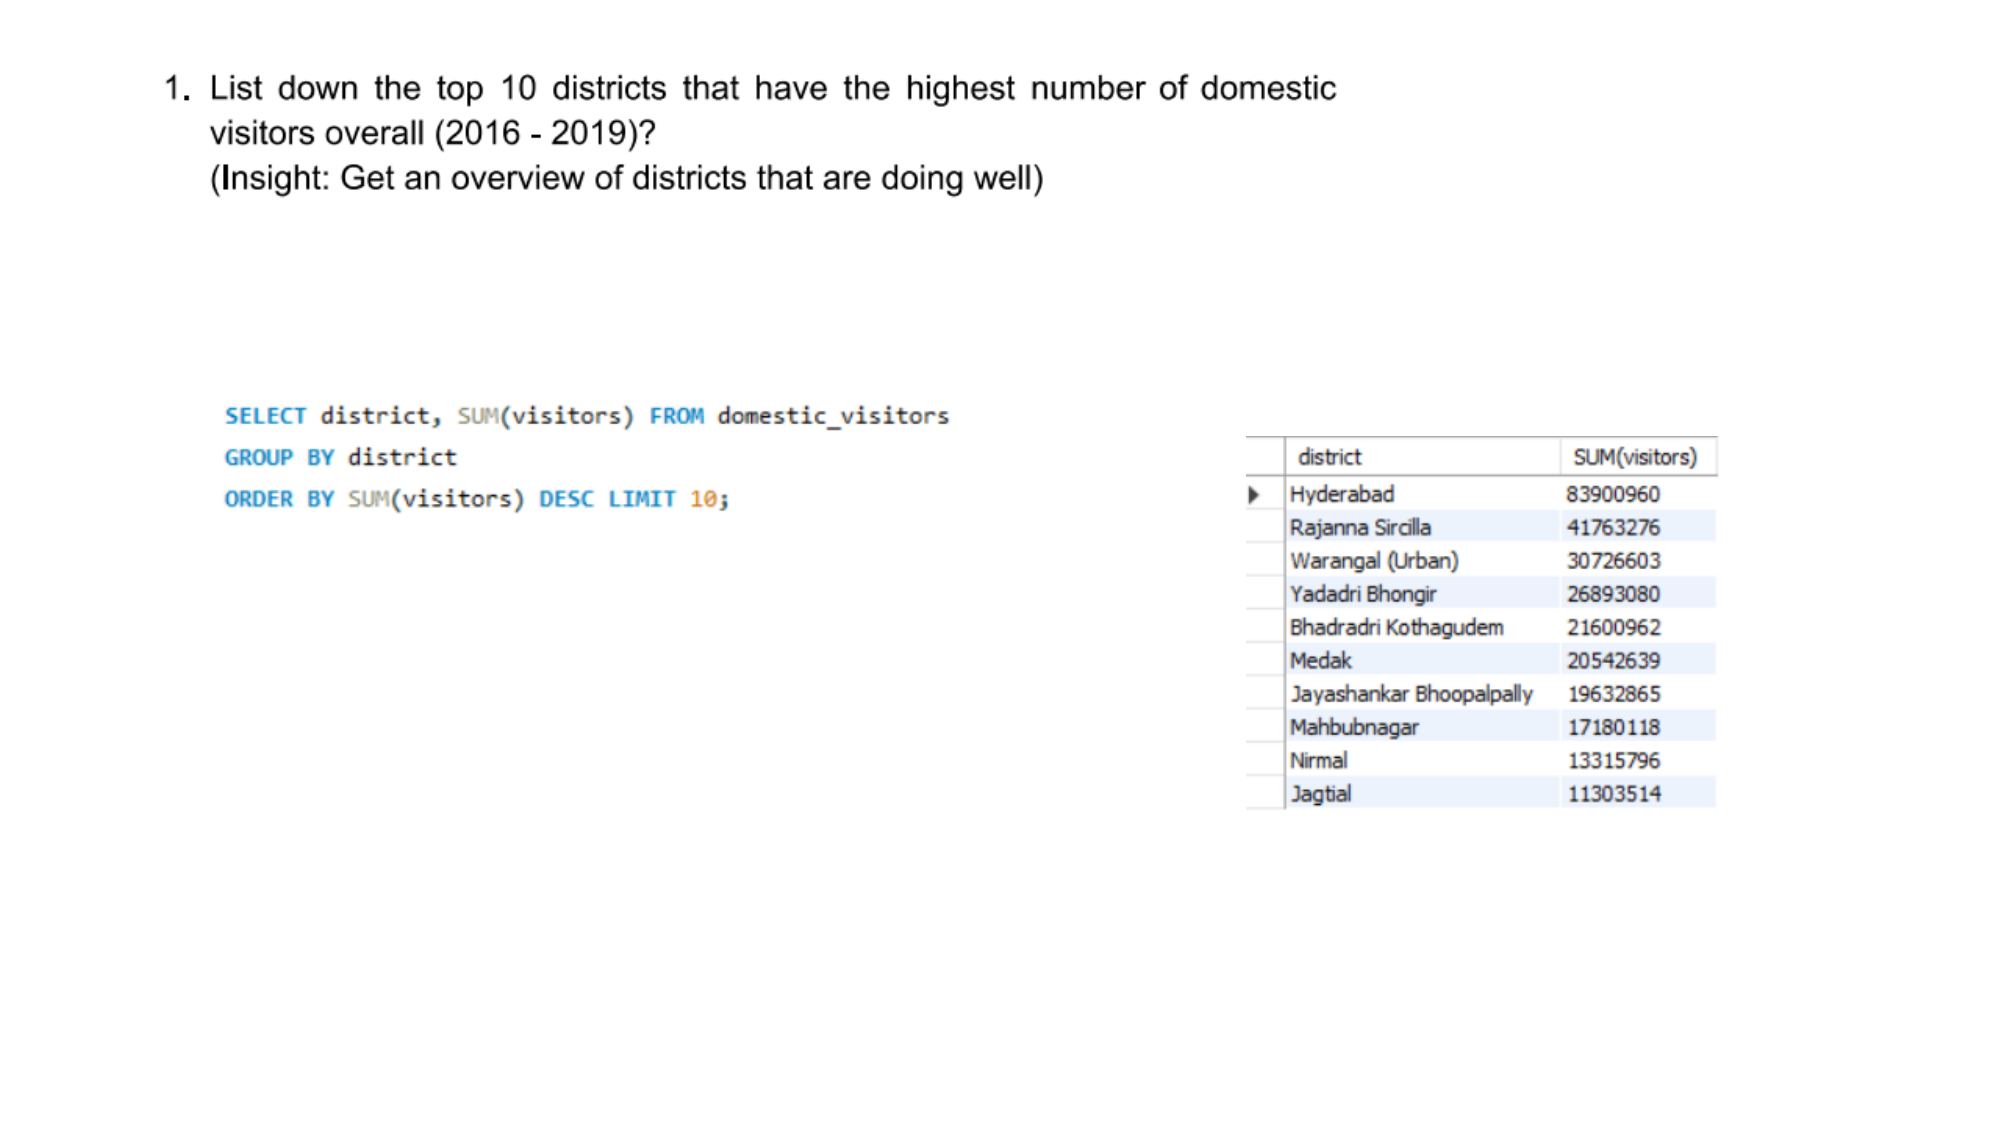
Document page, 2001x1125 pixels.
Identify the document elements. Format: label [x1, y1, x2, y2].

picture [1246, 436, 1737, 829]
picture [212, 372, 959, 533]
list [147, 52, 1387, 207]
